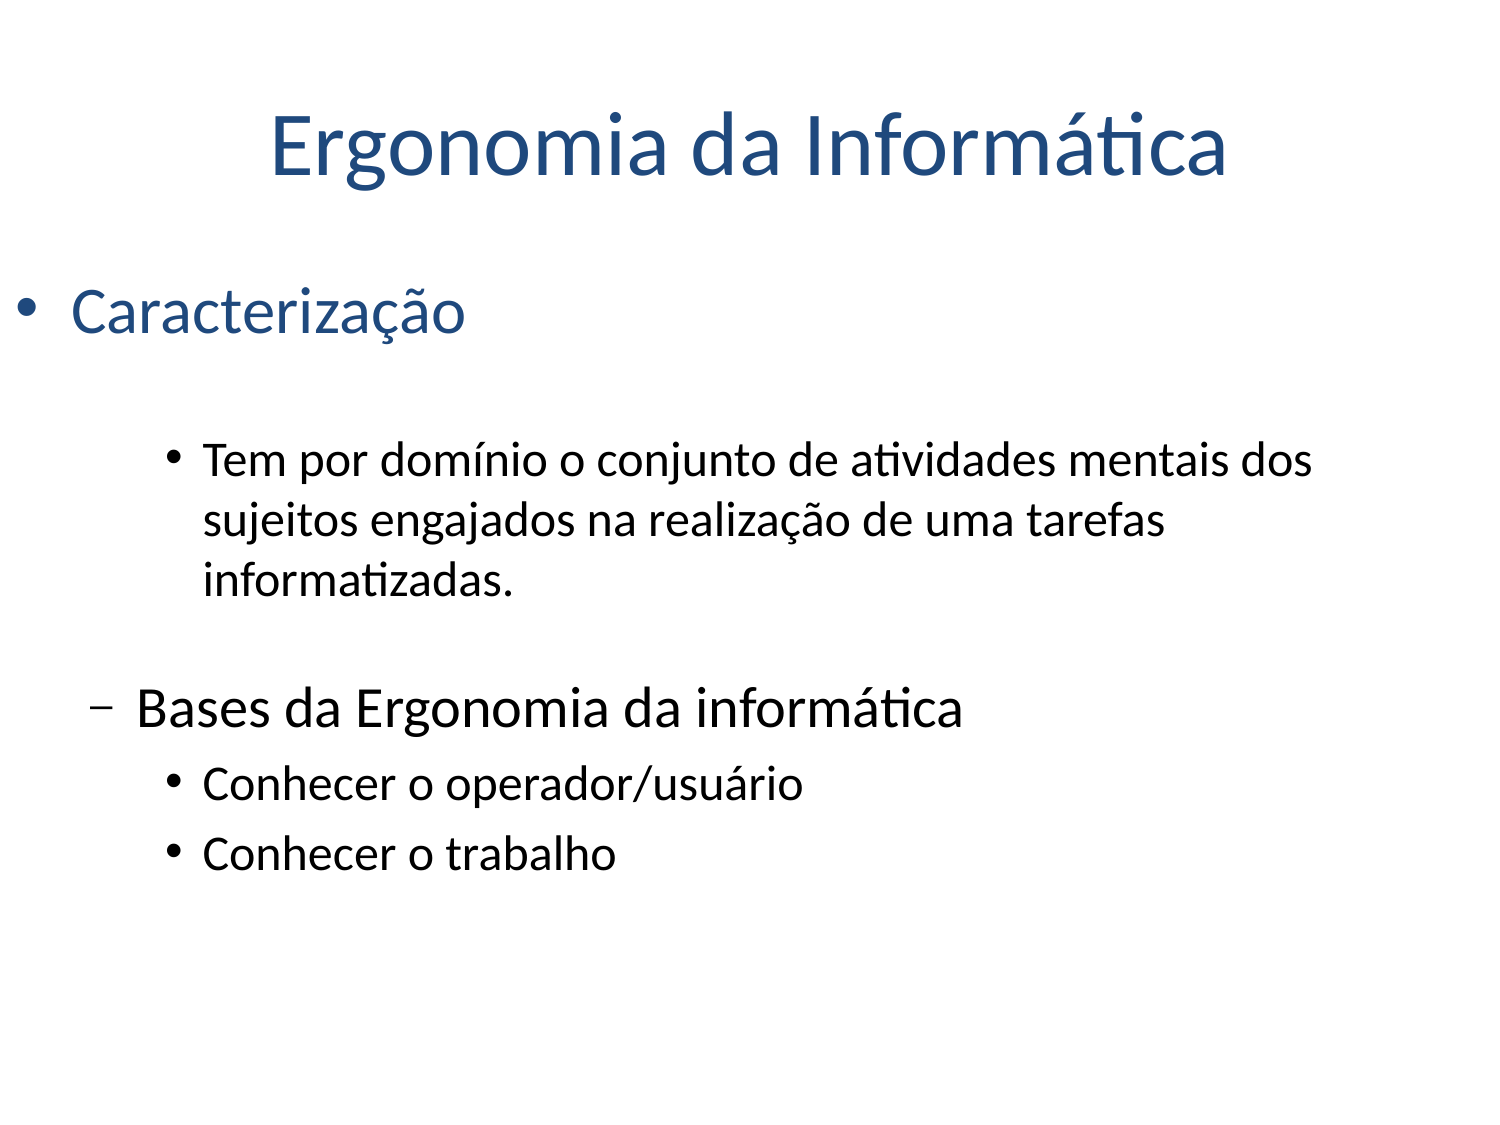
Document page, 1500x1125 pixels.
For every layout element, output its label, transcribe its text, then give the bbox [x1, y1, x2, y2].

title Ergonomia da Informática [75, 45, 1425, 233]
list Caracterização Tem por domínio o conjunto de atividades mentais dos sujeitos engajados na realização de uma tarefas informatizadas. Bases da Ergonomia da informática Conhecer o operador/usuário Conhecer o trabalho [0, 259, 1475, 1072]
